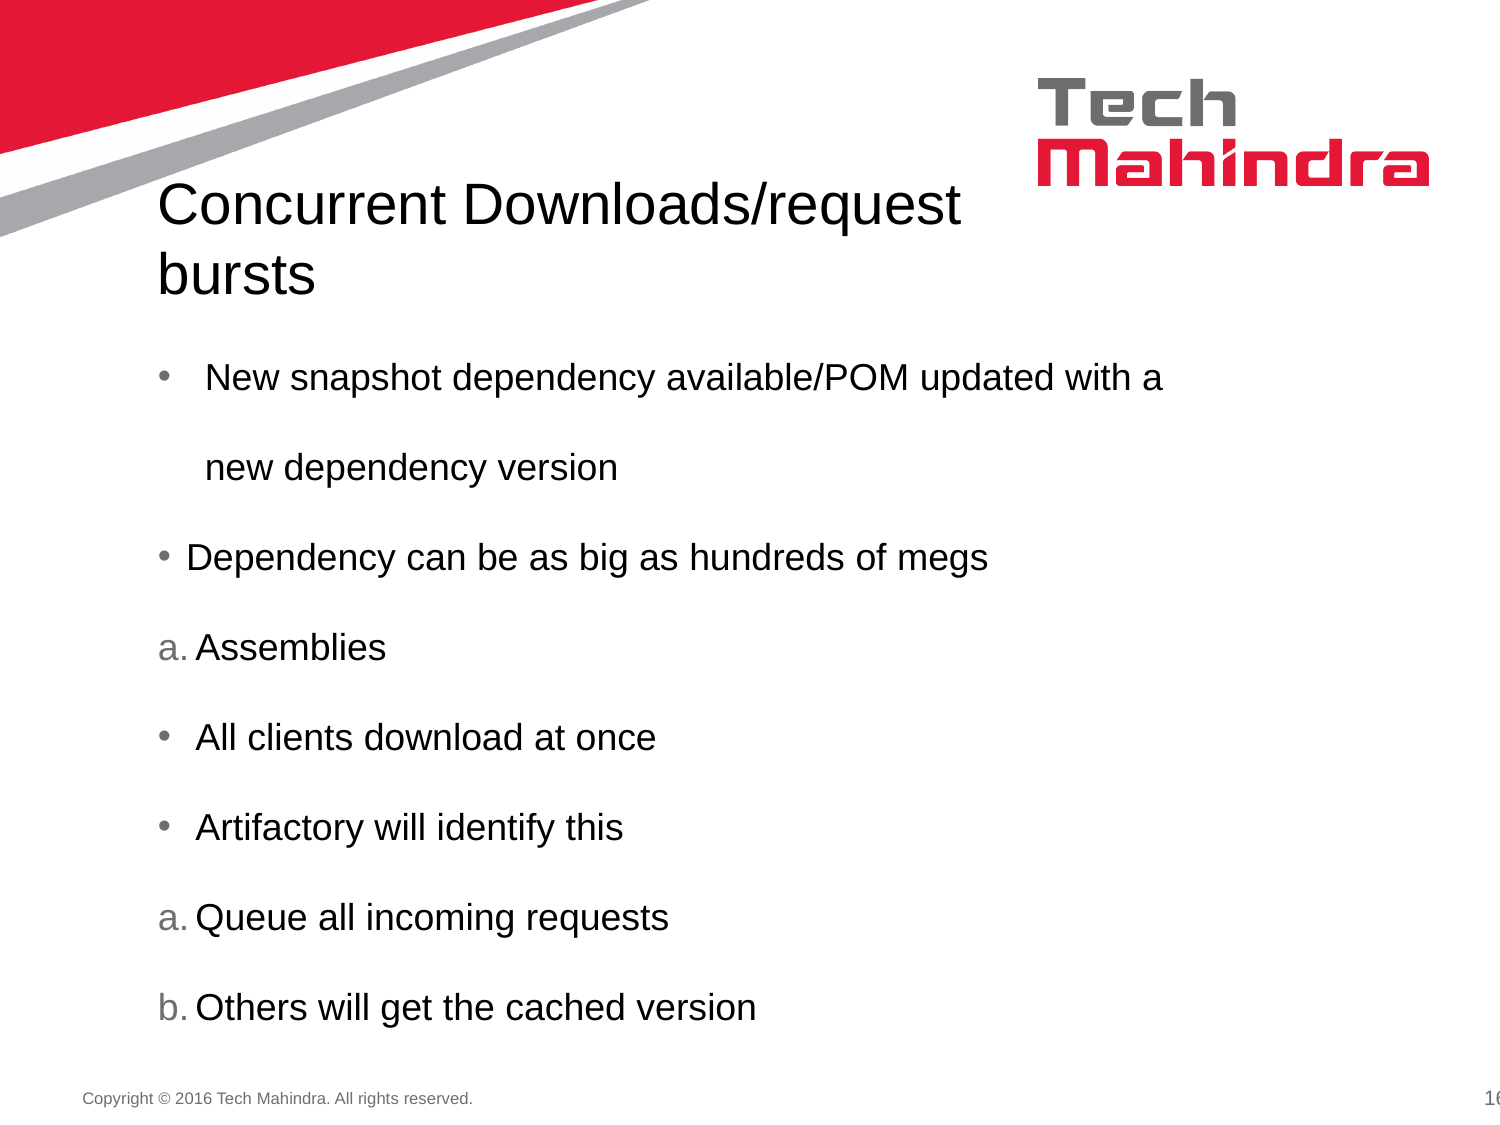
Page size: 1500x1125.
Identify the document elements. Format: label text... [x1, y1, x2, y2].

text_box Concurrent Downloads/request bursts [157, 166, 1040, 307]
picture [0, 0, 652, 237]
text_box New snapshot dependency available/POM updated with a new dependency version Dependency can be as big as hundreds of megs Assemblies All clients download at once Artifactory will identify this Queue all incoming requests Others will get the cached version [157, 307, 1198, 1028]
picture [1038, 78, 1429, 186]
